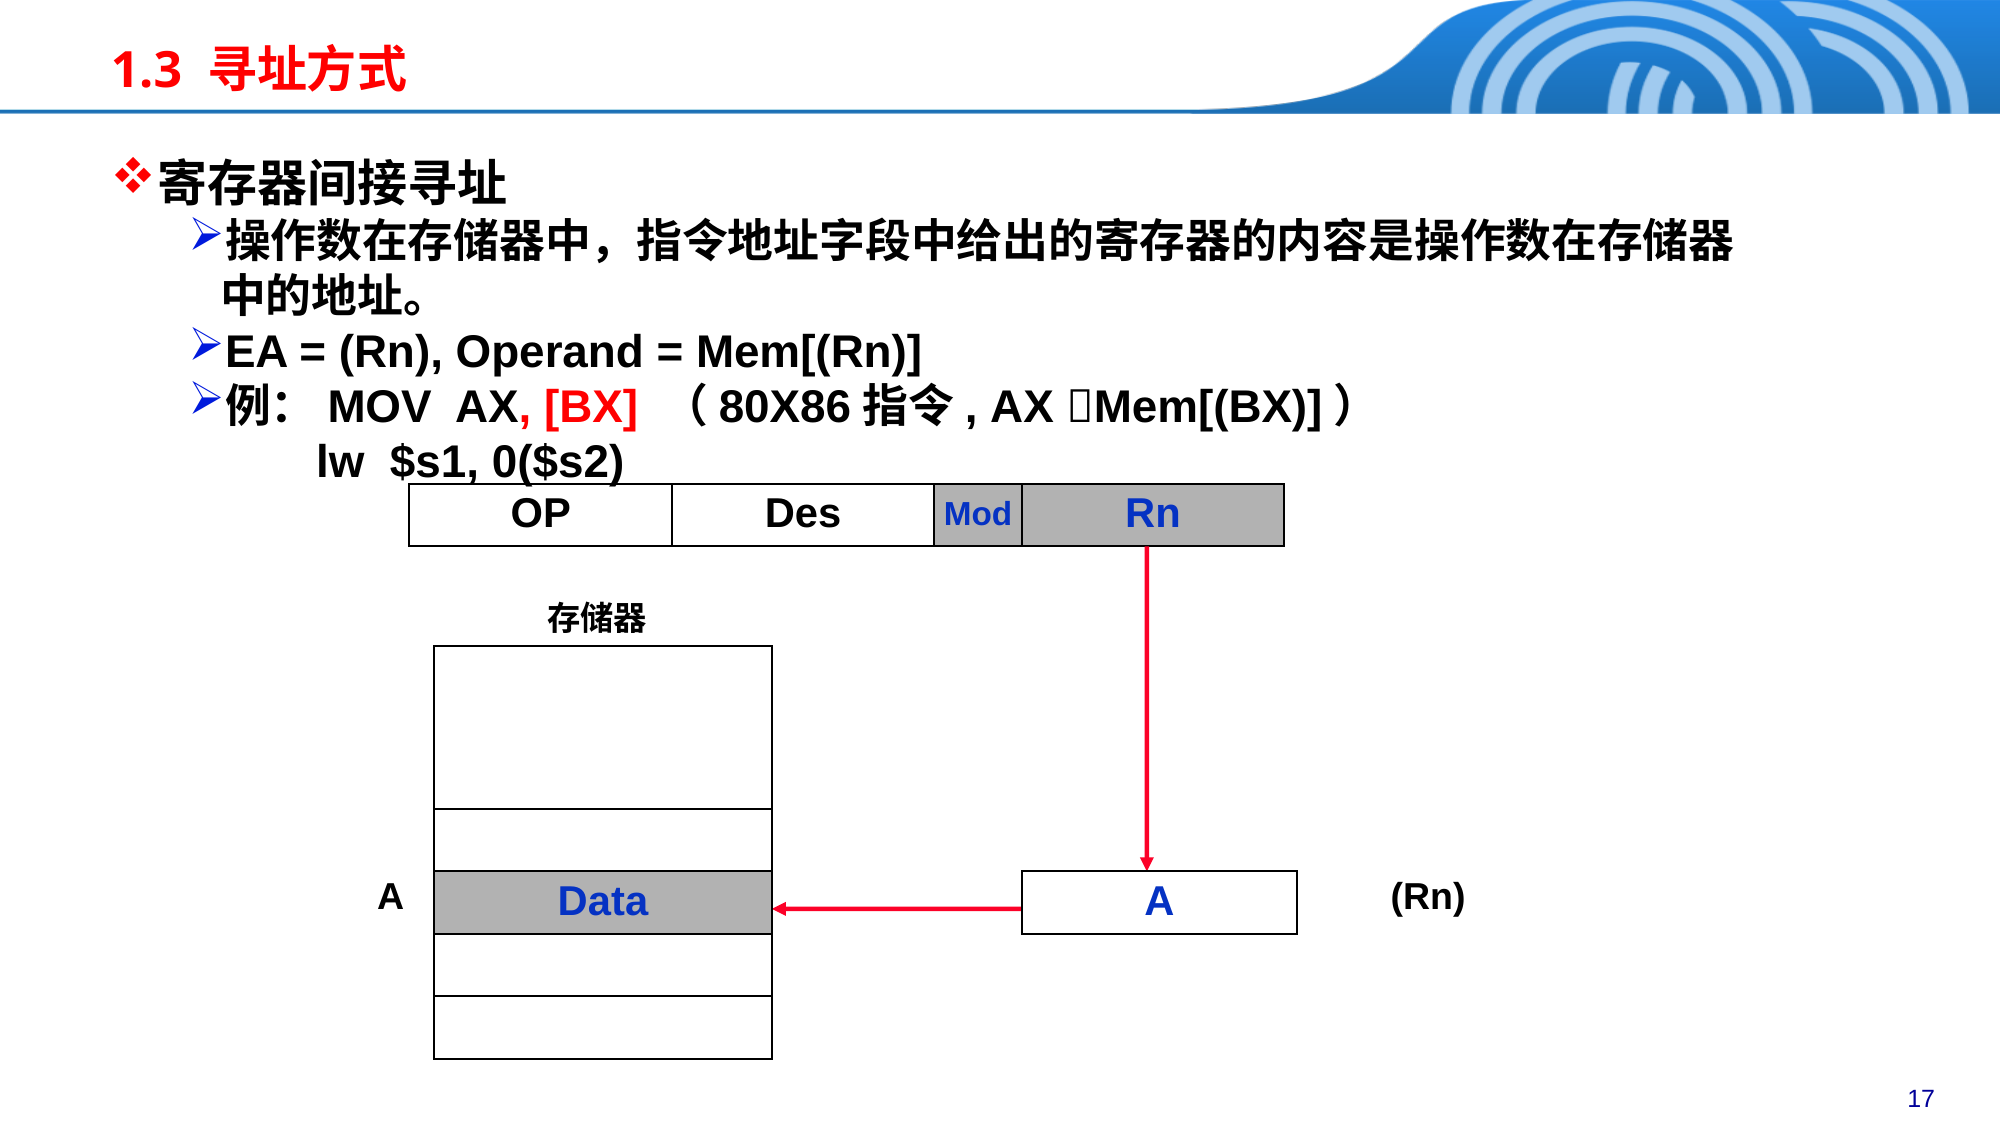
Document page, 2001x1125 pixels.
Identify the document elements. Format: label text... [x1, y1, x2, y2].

text_box [1140, 554, 1154, 869]
text_box [776, 902, 1016, 916]
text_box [409, 483, 1285, 547]
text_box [359, 596, 773, 1060]
text_box 寄存器间接寻址 操作数在存储器中，指令地址字段中给出的寄存器的内容是操作数在存储器中的地址。 EA = (Rn), Operand = Mem[(Rn)] 例：MOV AX, [BX] （80X86指令, AX Mem[(BX)]） lw $s1, 0($s2) [100, 147, 1768, 491]
title 1.3 寻址方式 [99, 40, 1251, 103]
picture [0, 0, 2000, 114]
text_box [1021, 871, 1548, 935]
